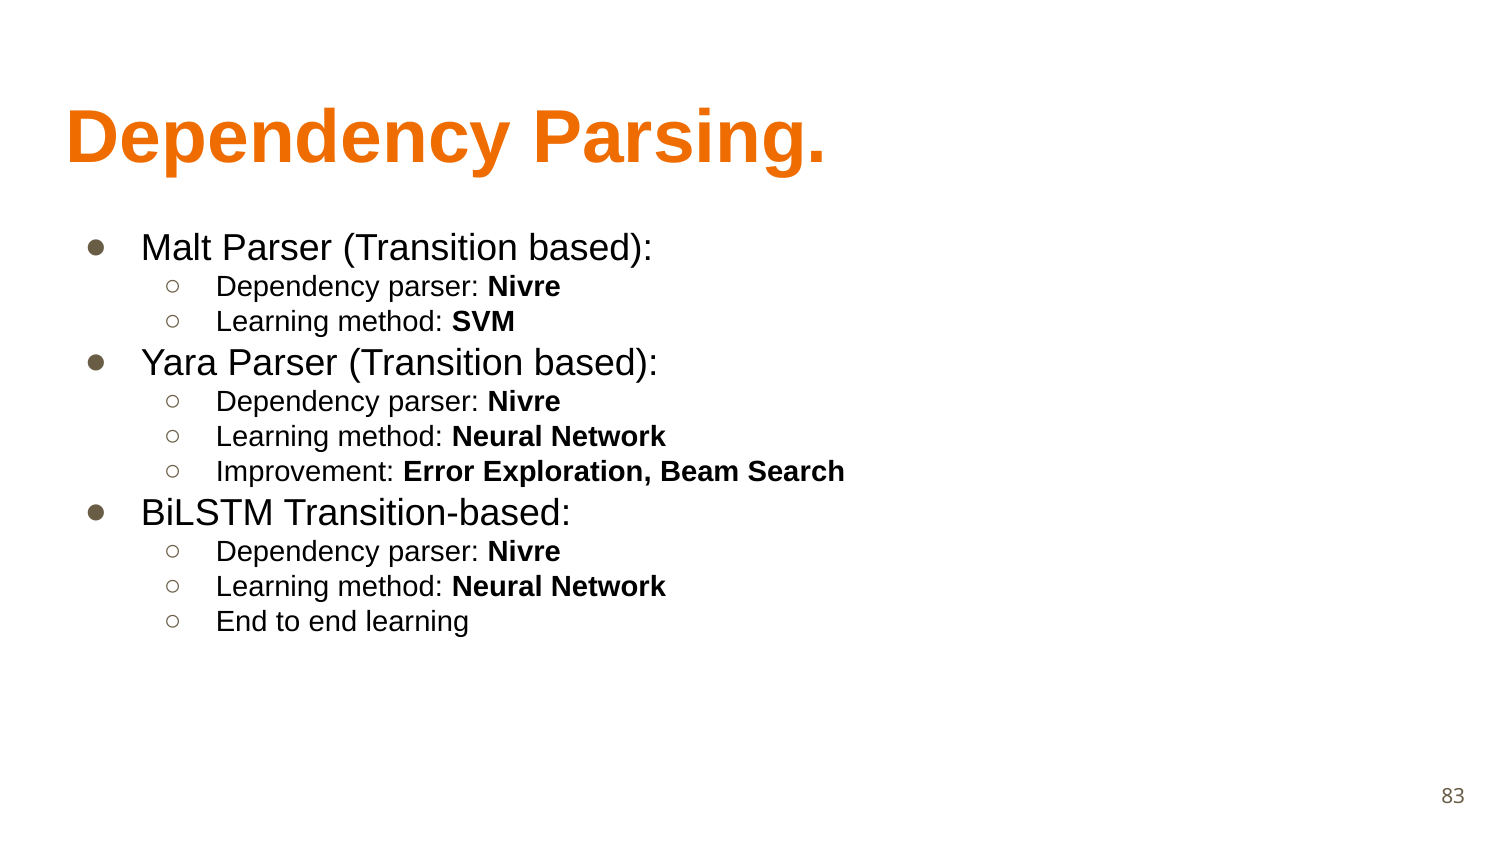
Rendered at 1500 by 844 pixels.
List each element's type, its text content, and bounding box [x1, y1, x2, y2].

text_box 83 [1389, 764, 1480, 830]
text_box Dependency Parsing. [51, 72, 1449, 189]
text_box Malt Parser (Transition based): Dependency parser: Nivre Learning method: SVM Yara Parser (Transition based): Dependency parser: Nivre Learning method: Neural Network Improvement: Error Exploration, Beam Search BiLSTM Transition-based: Dependency parser: Nivre Learning method: Neural Network End to end learning [51, 207, 1449, 750]
